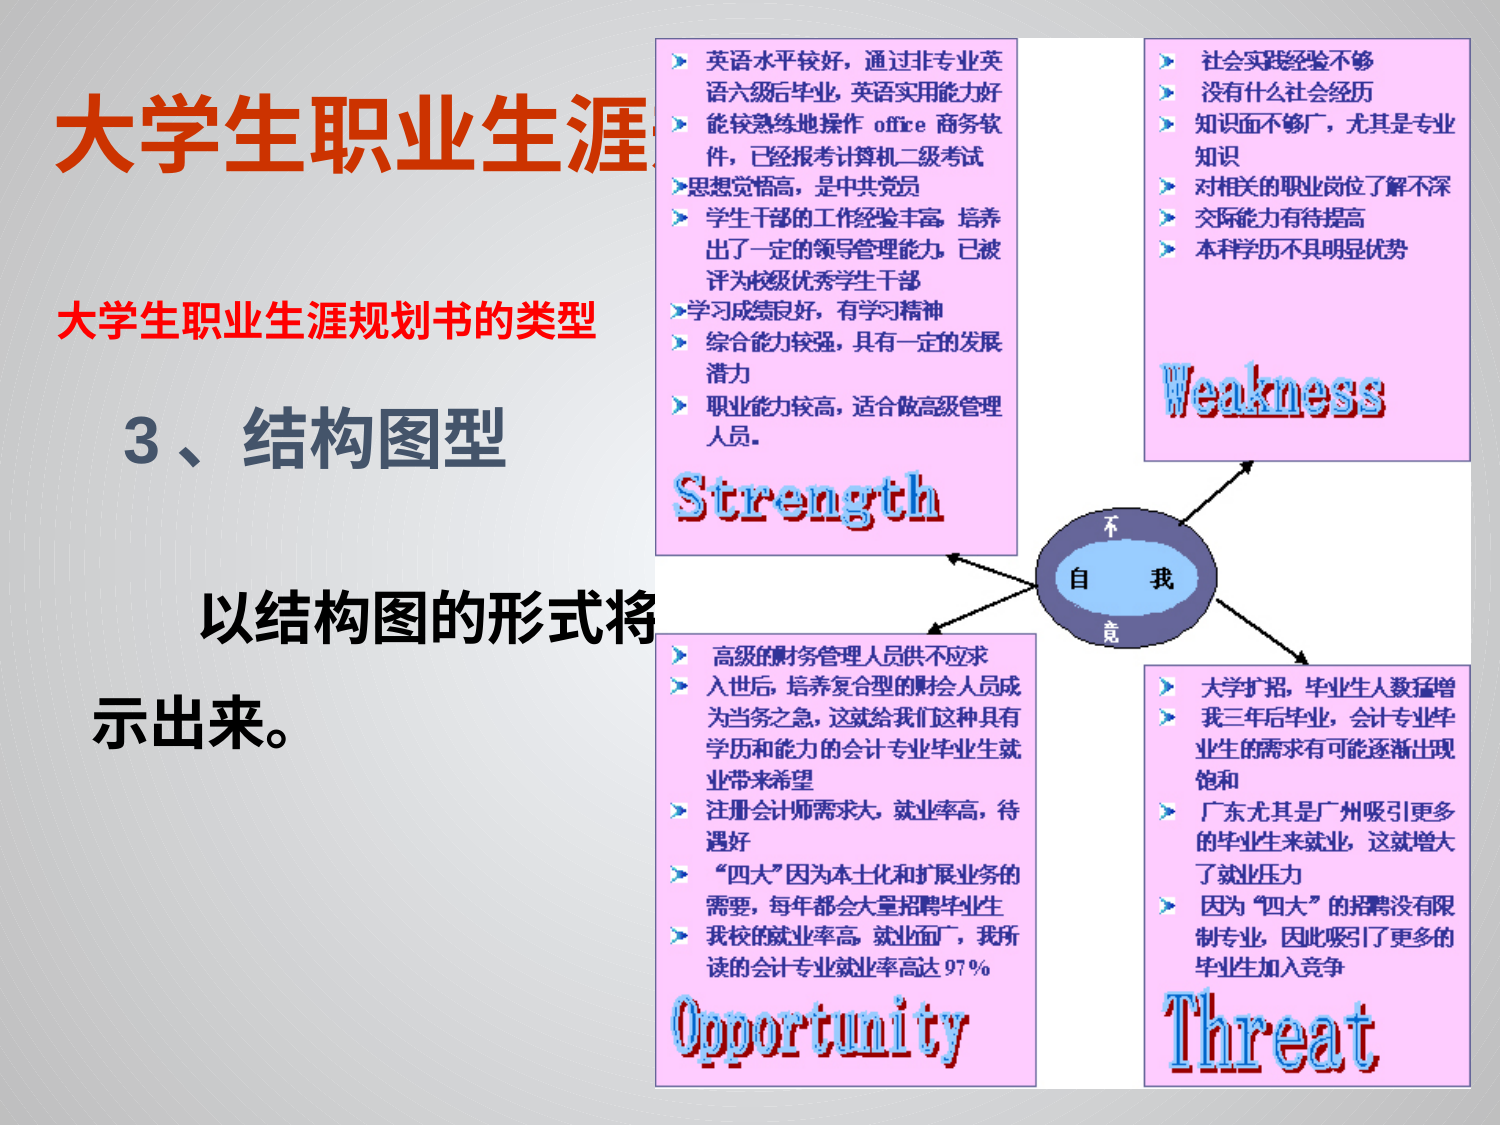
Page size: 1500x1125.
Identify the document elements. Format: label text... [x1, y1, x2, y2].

text_box 大学生职业生涯规划书 [37, 38, 655, 227]
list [655, 38, 1471, 1089]
text_box 以结构图的形式将有关内容更直观地表示出来。 [76, 538, 655, 764]
text_box 3、结构图型 [108, 389, 655, 485]
text_box 大学生职业生涯规划书的类型 [41, 287, 614, 352]
